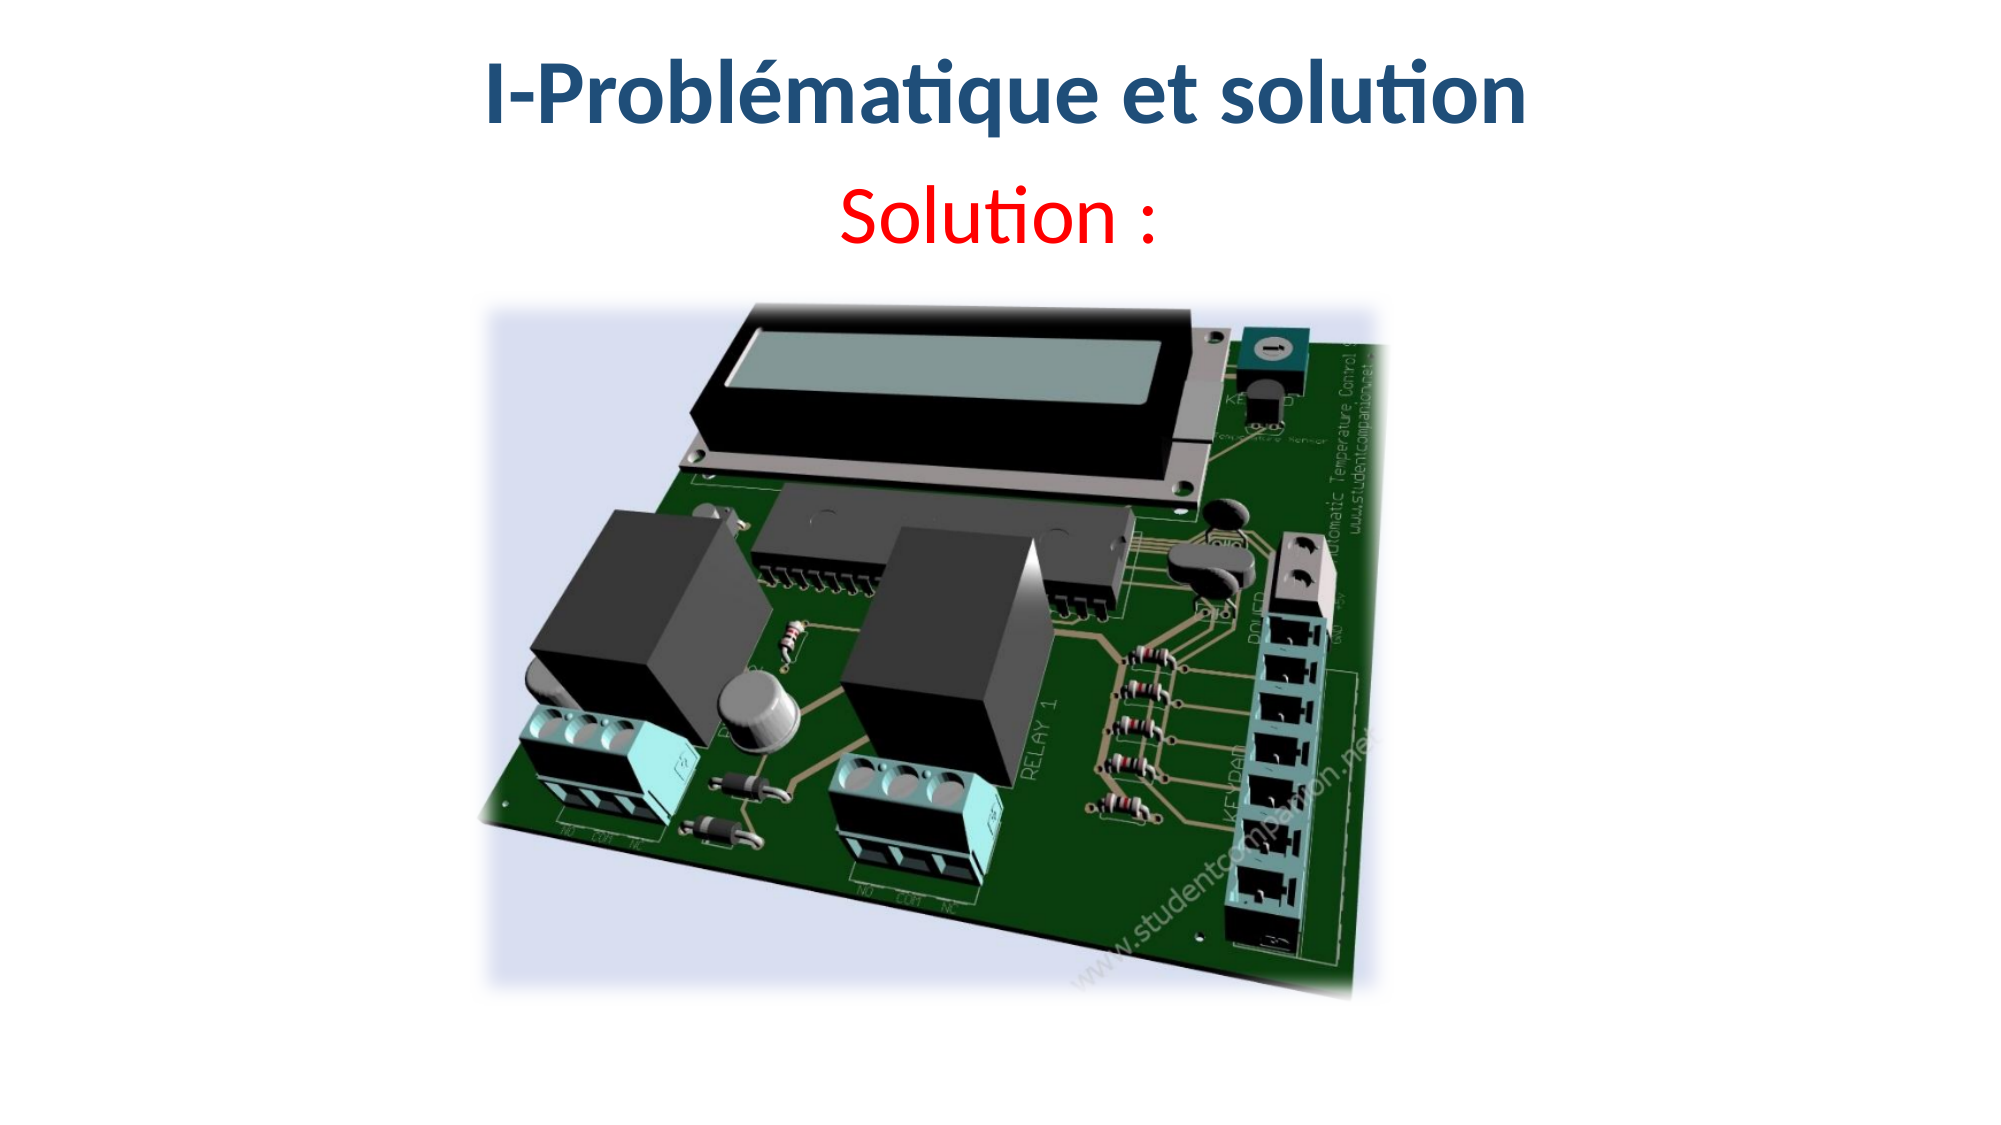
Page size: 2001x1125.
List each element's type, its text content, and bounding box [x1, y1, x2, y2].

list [470, 291, 1394, 1006]
text_box I-Problématique et solution [339, 24, 1675, 150]
title Solution : [137, 107, 1863, 325]
